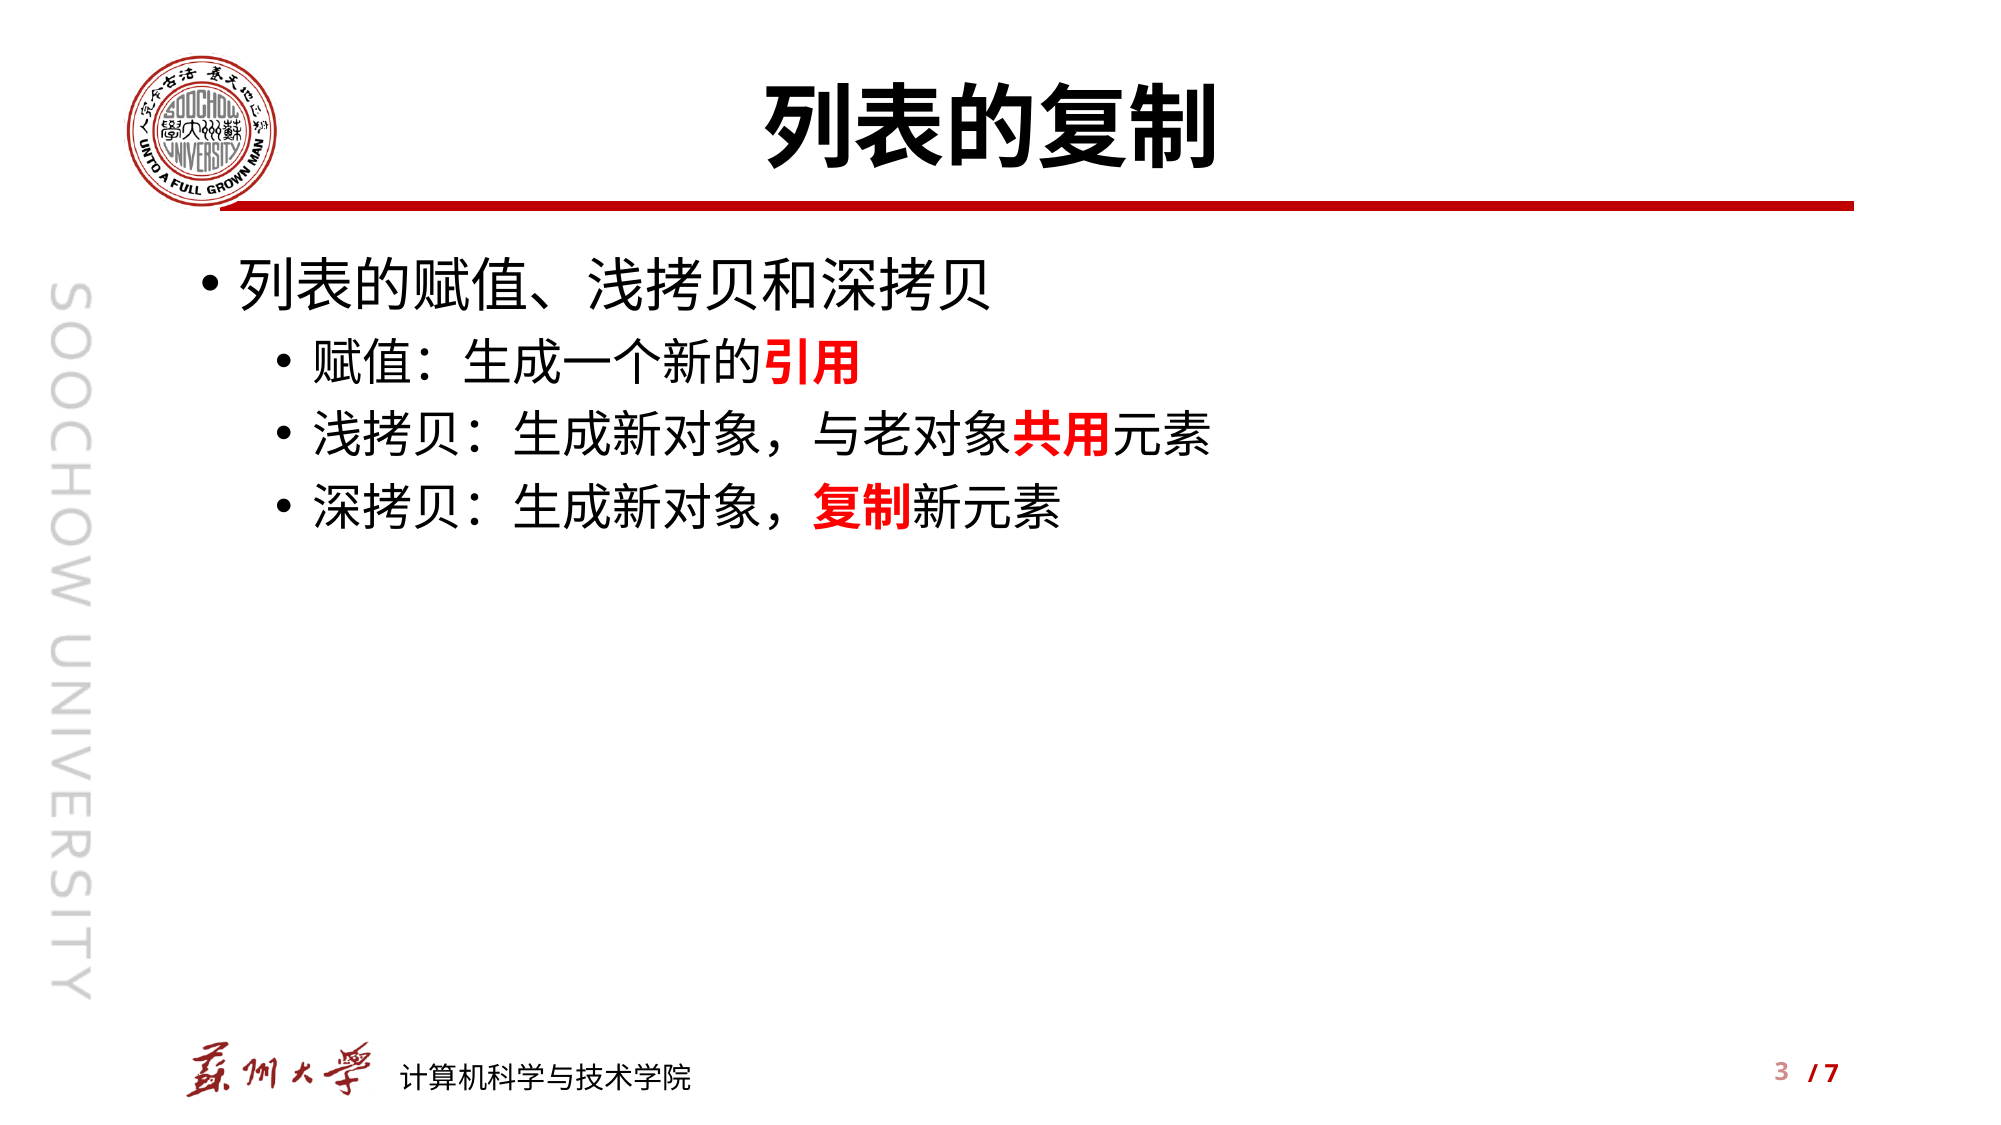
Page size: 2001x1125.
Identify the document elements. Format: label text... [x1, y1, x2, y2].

slide_number 3 [1412, 1042, 1804, 1103]
picture [41, 267, 103, 1012]
picture [184, 1038, 380, 1099]
list 列表的赋值、浅拷贝和深拷贝 赋值：生成一个新的引用 浅拷贝：生成新对象，与老对象共用元素 深拷贝：生成新对象，复制新元素 [184, 240, 1854, 1014]
picture [122, 51, 282, 211]
title 列表的复制 [128, 60, 1854, 202]
